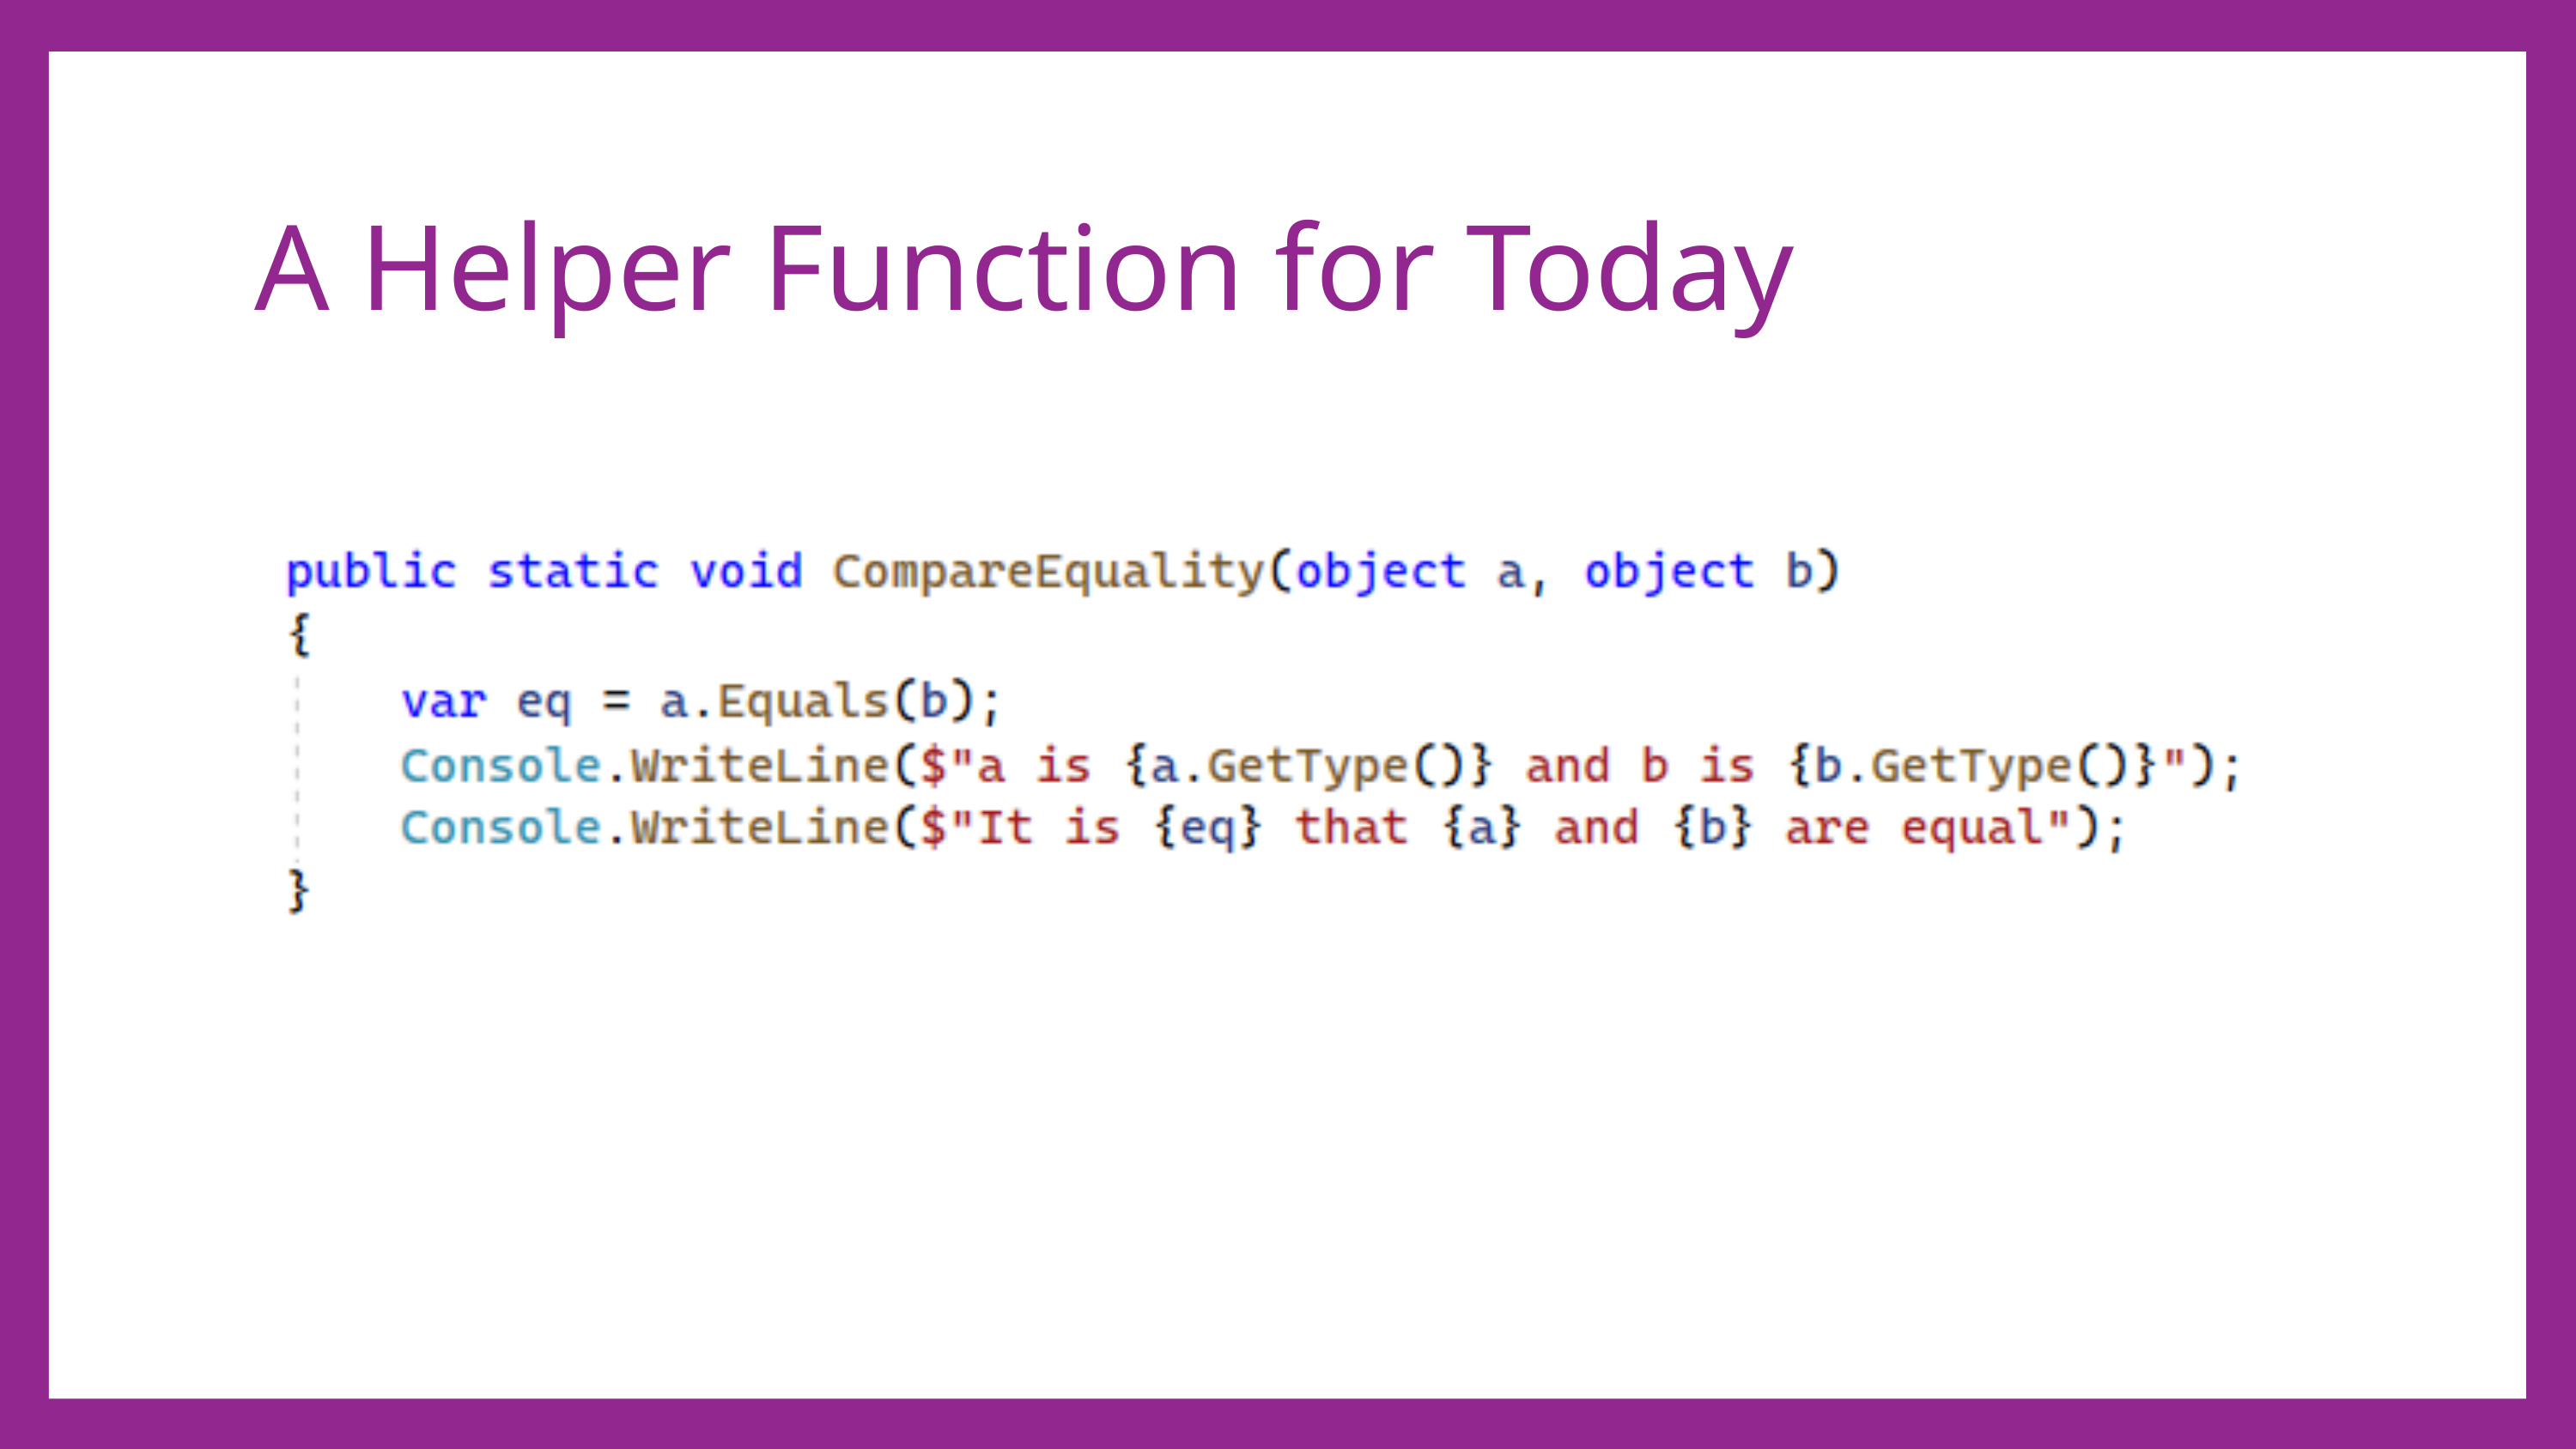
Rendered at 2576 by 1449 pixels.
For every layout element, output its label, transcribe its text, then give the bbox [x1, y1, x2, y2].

title A Helper Function for Today [241, 129, 2329, 415]
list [268, 519, 2260, 929]
